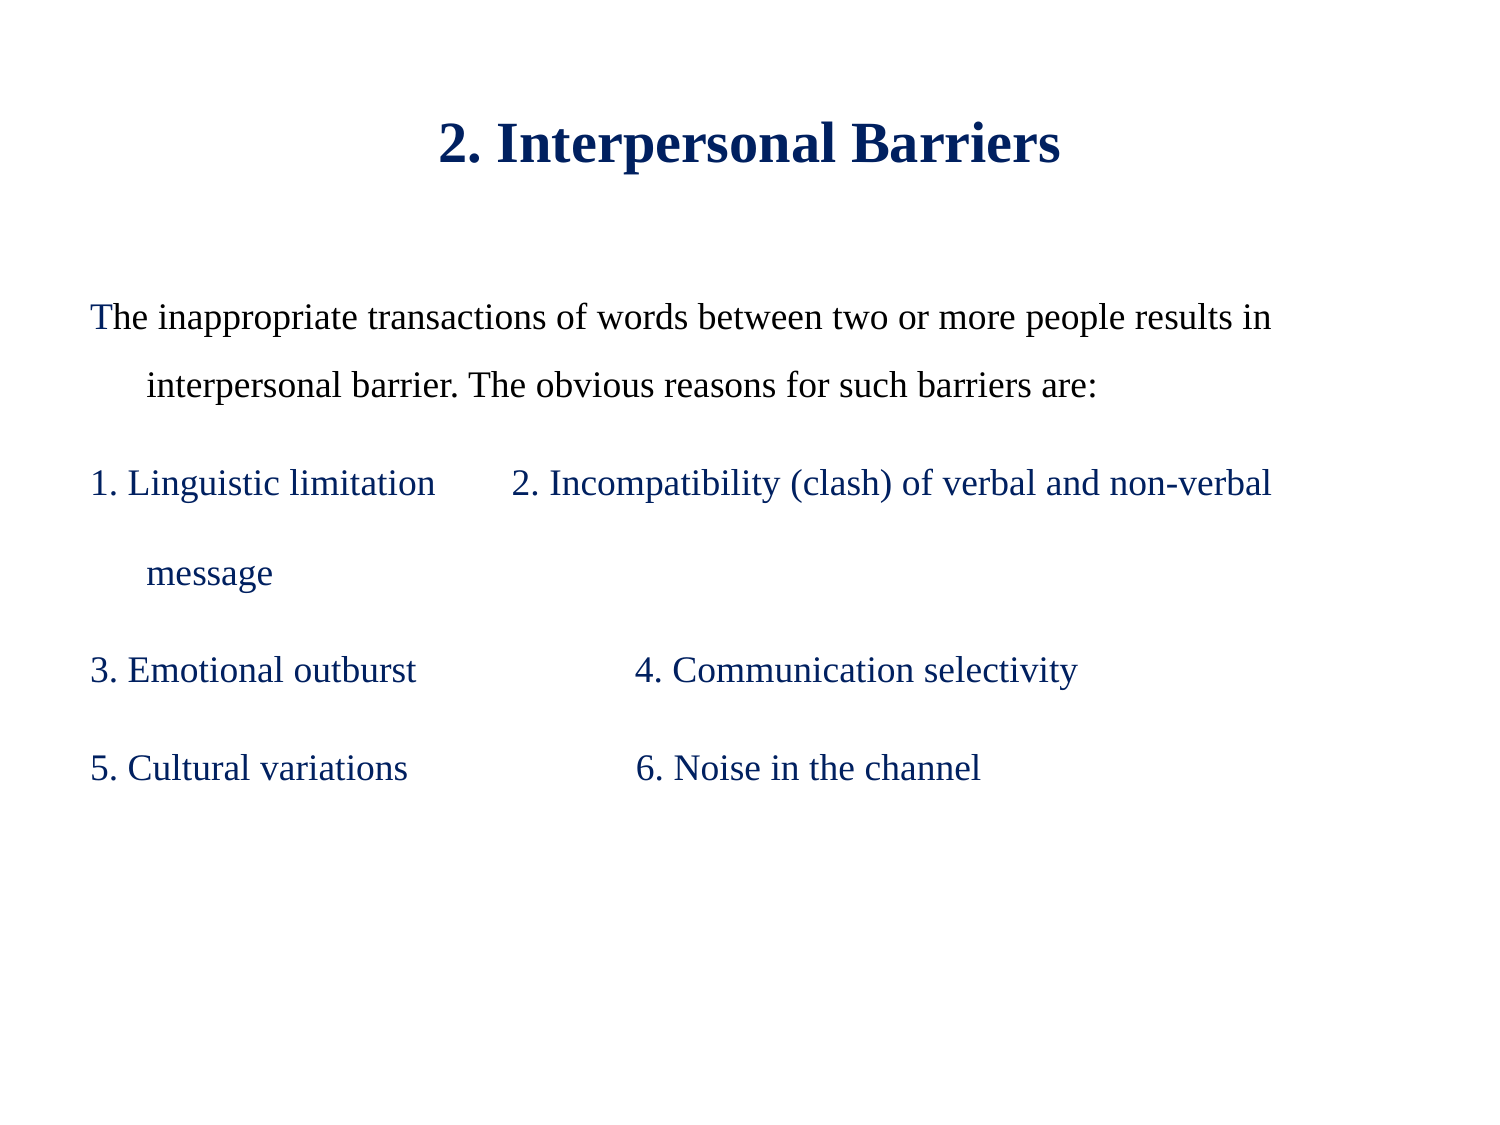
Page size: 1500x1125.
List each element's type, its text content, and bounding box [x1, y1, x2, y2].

list The inappropriate transactions of words between two or more people results in interpersonal barrier. The obvious reasons for such barriers are: 1. Linguistic limitation 2. Incompatibility (clash) of verbal and non-verbal message 3. Emotional outburst 4. Communication selectivity 5. Cultural variations 6. Noise in the channel [75, 262, 1425, 1005]
title 2. Interpersonal Barriers [75, 45, 1425, 233]
